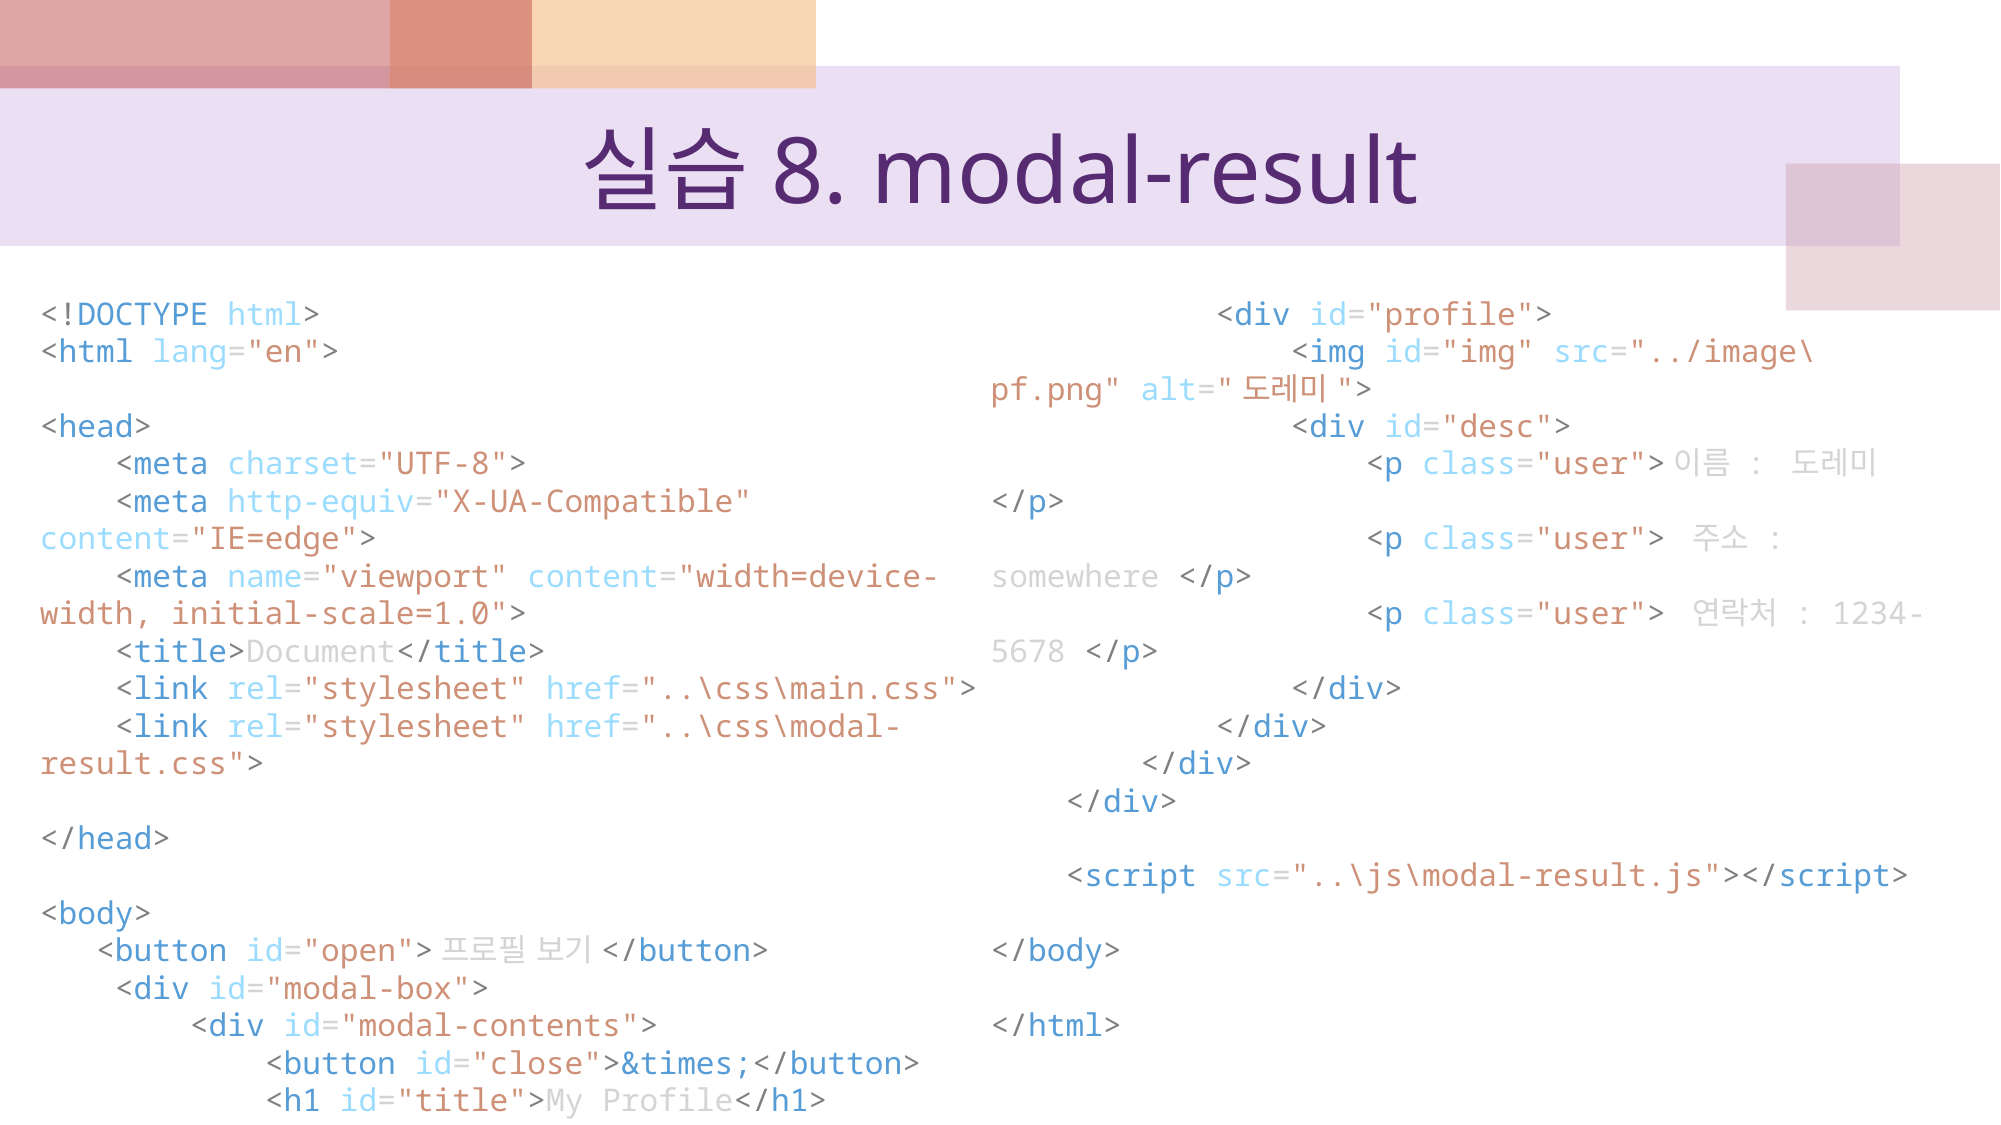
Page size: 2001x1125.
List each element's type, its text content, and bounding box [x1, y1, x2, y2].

text_box <!DOCTYPE html> <html lang="en"> <head> <meta charset="UTF-8"> <meta http-equiv="X-UA-Compatible" content="IE=edge"> <meta name="viewport" content="width=device-width, initial-scale=1.0"> <title>Document</title> <link rel="stylesheet" href="..\css\main.css"> <link rel="stylesheet" href="..\css\modal-result.css"> </head> <body> <button id="open">프로필 보기</button> <div id="modal-box"> <div id="modal-contents"> <button id="close">&times;</button> <h1 id="title">My Profile</h1> <div id="profile"> <img id="img" src="../image\pf.png" alt="도레미"> <div id="desc"> <p class="user">이름 : 도레미</p> <p class="user"> 주소 : somewhere </p> <p class="user"> 연락처 : 1234-5678 </p> </div> </div> </div> </div> <script src="..\js\modal-result.js"></script> </body> </html> [24, 286, 1957, 1125]
title 실습8. modal-result [99, 88, 1900, 246]
